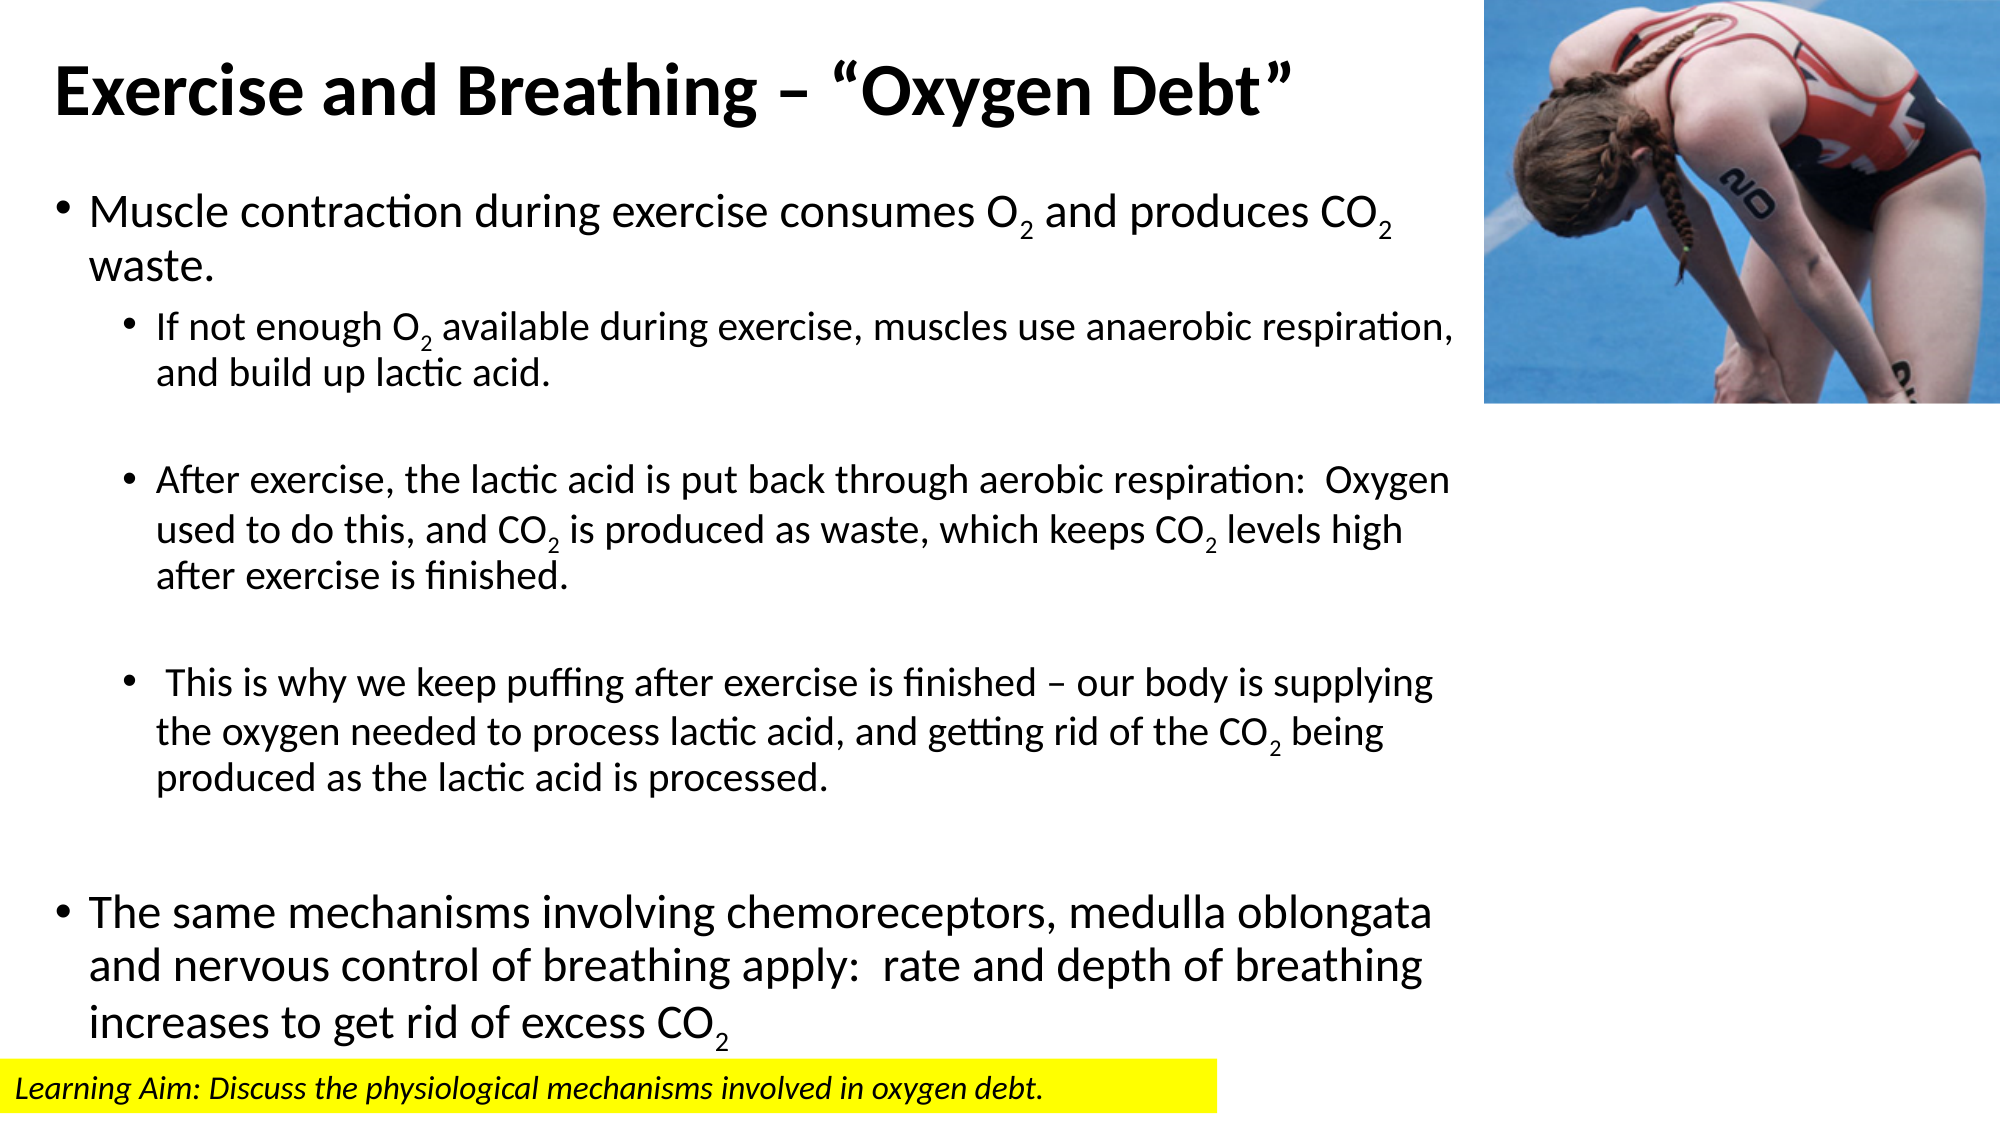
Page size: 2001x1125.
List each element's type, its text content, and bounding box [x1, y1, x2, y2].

picture [1484, 0, 2000, 407]
list Muscle contraction during exercise consumes O2 and produces CO2 waste. If not enough O2 available during exercise, muscles use anaerobic respiration, and build up lactic acid. After exercise, the lactic acid is put back through aerobic respiration: Oxygen used to do this, and CO2 is produced as waste, which keeps CO2 levels high after exercise is finished. This is why we keep puffing after exercise is finished – our body is supplying the oxygen needed to process lactic acid, and getting rid of the CO2 being produced as the lactic acid is processed. The same mechanisms involving chemoreceptors, medulla oblongata and nervous control of breathing apply: rate and depth of breathing increases to get rid of excess CO2 [39, 172, 1485, 1062]
title Exercise and Breathing – “Oxygen Debt” [39, 45, 1484, 138]
text_box Learning Aim: Discuss the physiological mechanisms involved in oxygen debt. [0, 1058, 1218, 1114]
